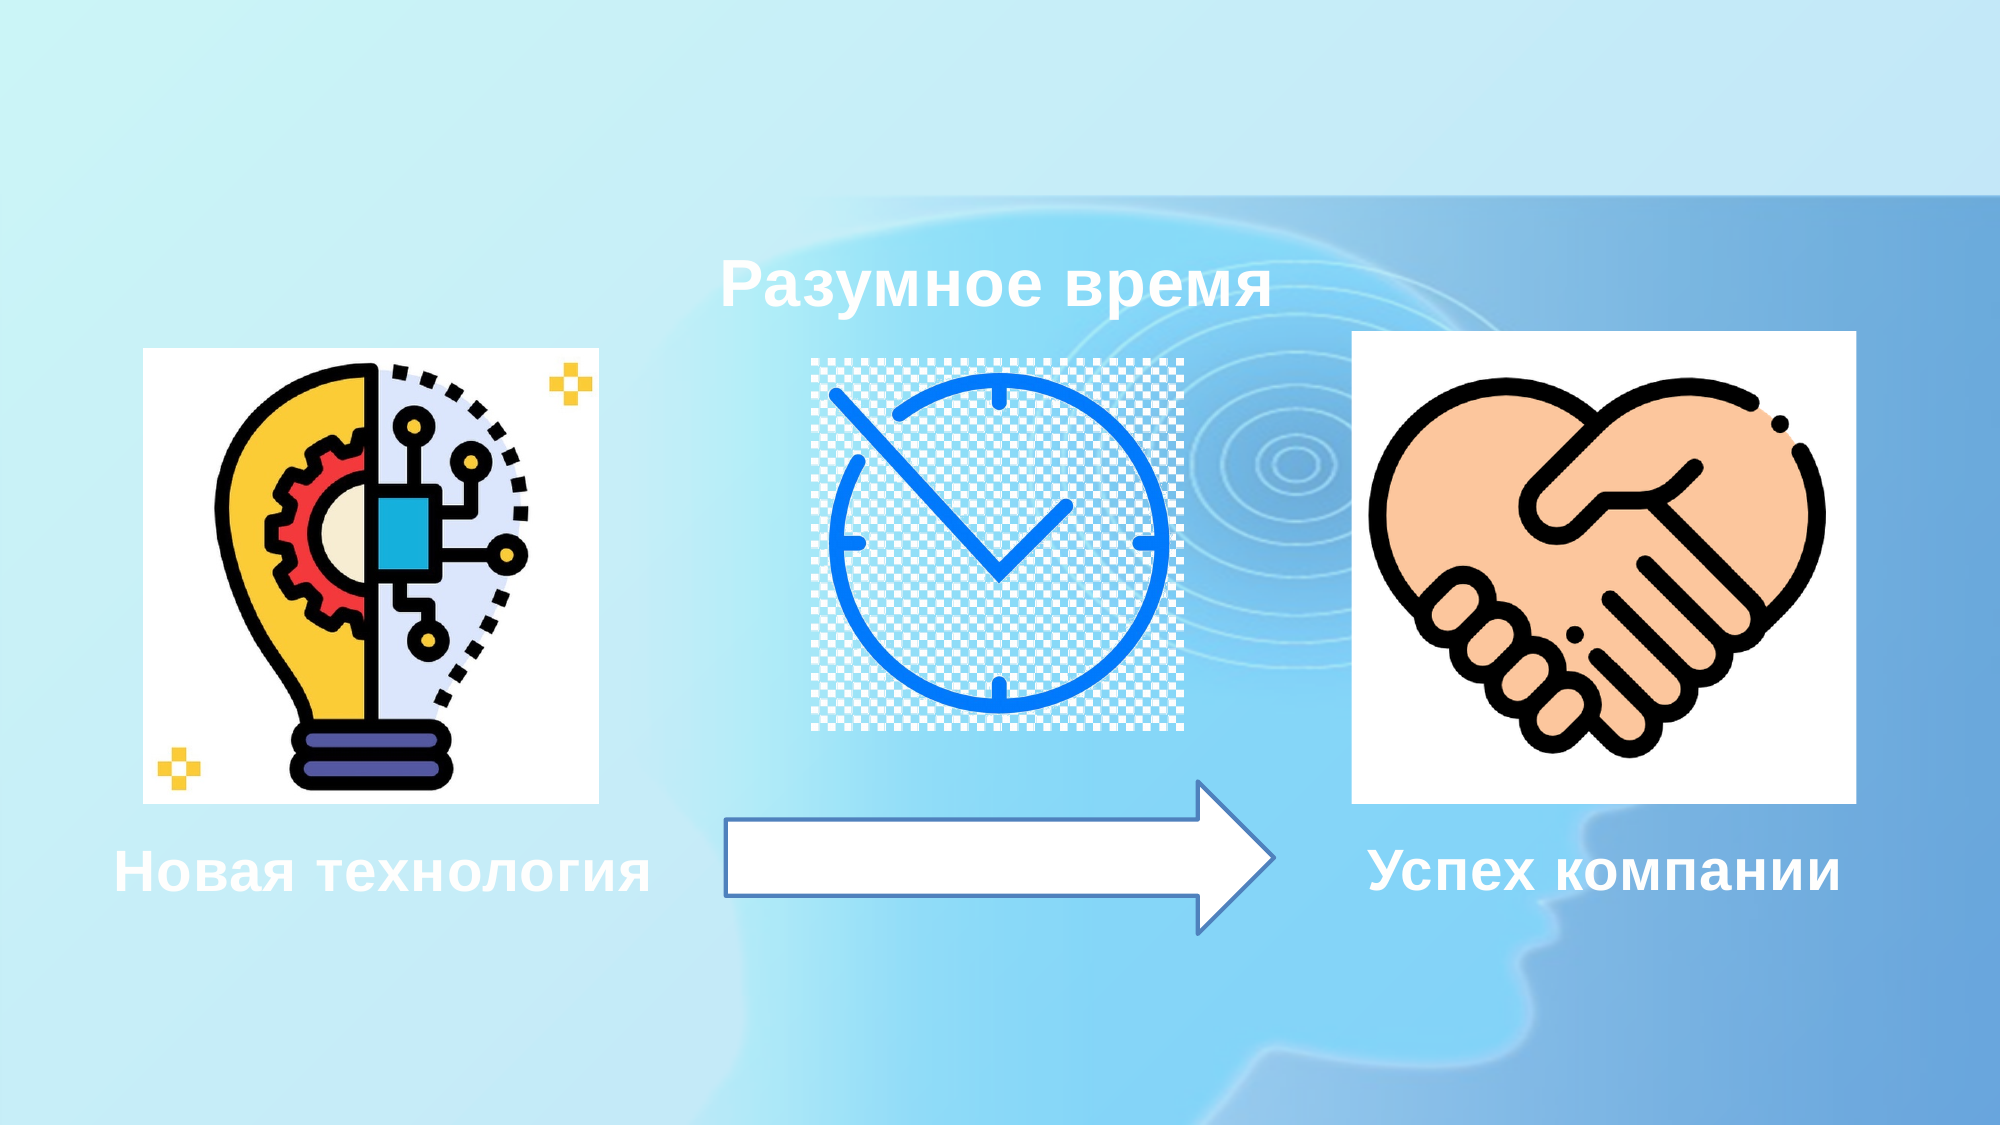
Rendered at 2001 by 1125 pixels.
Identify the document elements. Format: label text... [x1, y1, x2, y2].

text_box Успех компании [1352, 825, 1901, 910]
picture [0, 0, 2000, 1125]
text_box Новая технология [98, 826, 841, 911]
text_box Разумное время [556, 232, 1438, 349]
text_box [723, 779, 1277, 936]
